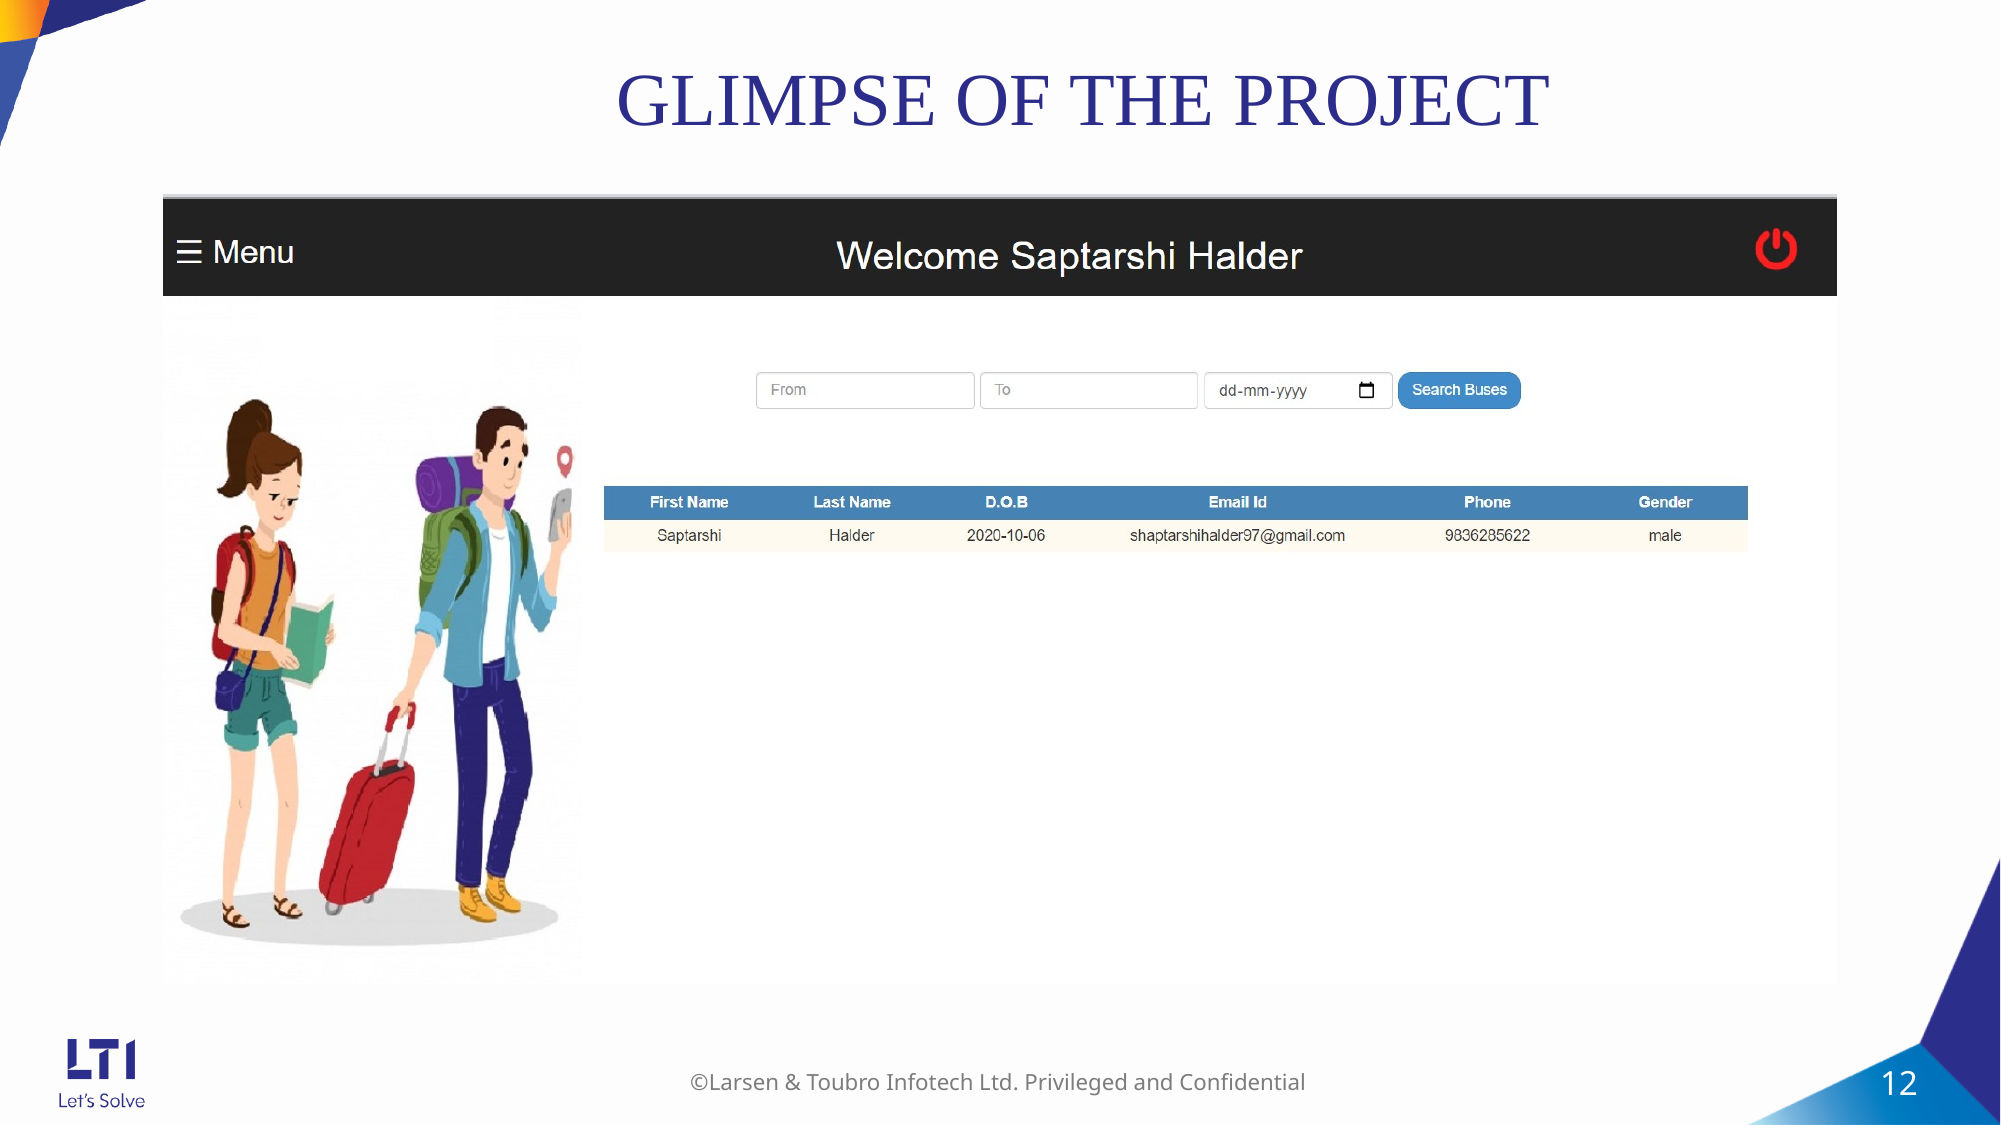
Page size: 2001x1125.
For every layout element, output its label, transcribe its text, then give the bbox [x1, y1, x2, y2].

title GLIMPSE OF THE PROJECT [205, 49, 1962, 142]
picture [1718, 854, 2001, 1125]
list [163, 194, 1837, 984]
picture [45, 1028, 158, 1118]
picture [0, 0, 146, 147]
